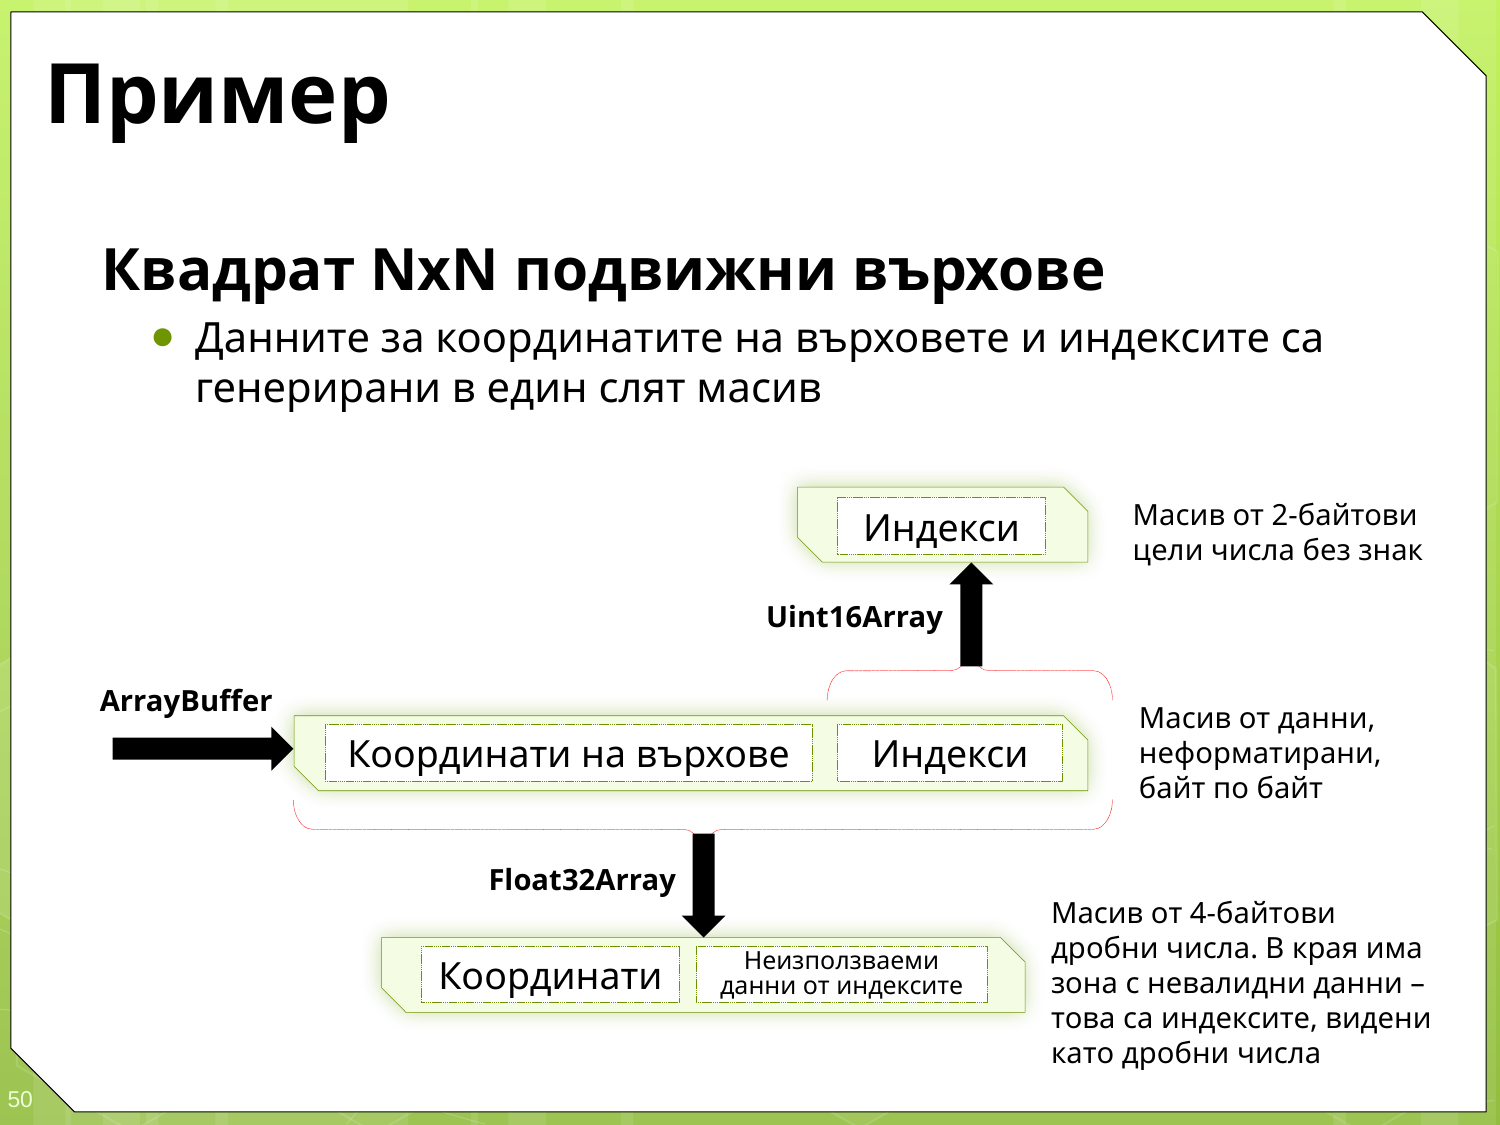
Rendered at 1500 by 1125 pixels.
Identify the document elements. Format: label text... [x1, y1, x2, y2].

list Квадрат NxN подвижни върхове Данните за координатите на върховете и индексите са генерирани в един слят масив [75, 224, 1488, 1113]
text_box Масив от данни, неформатирани, байт по байт [1112, 691, 1450, 812]
text_box Индекси [836, 496, 1047, 556]
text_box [293, 799, 1113, 938]
text_box Неизползваеми данни от индексите [695, 948, 989, 1004]
text_box [796, 485, 1090, 564]
text_box [380, 948, 1024, 1014]
text_box Координати [420, 948, 681, 1004]
text_box Uint16Array [682, 590, 958, 641]
text_box Масив от 4-байтови дробни числа. В края има зона с невалидни данни – това са индексите, видени като дробни числа [1024, 887, 1463, 1077]
text_box ArrayBuffer [69, 674, 288, 725]
text_box [292, 714, 1090, 793]
text_box [111, 725, 295, 772]
text_box Масив от 2-байтови цели числа без знак [1106, 489, 1475, 574]
text_box [825, 666, 1114, 701]
text_box [948, 561, 995, 668]
text_box Индекси [836, 723, 1064, 782]
title Пример [29, 37, 1450, 144]
text_box Координати на върхове [324, 723, 814, 782]
